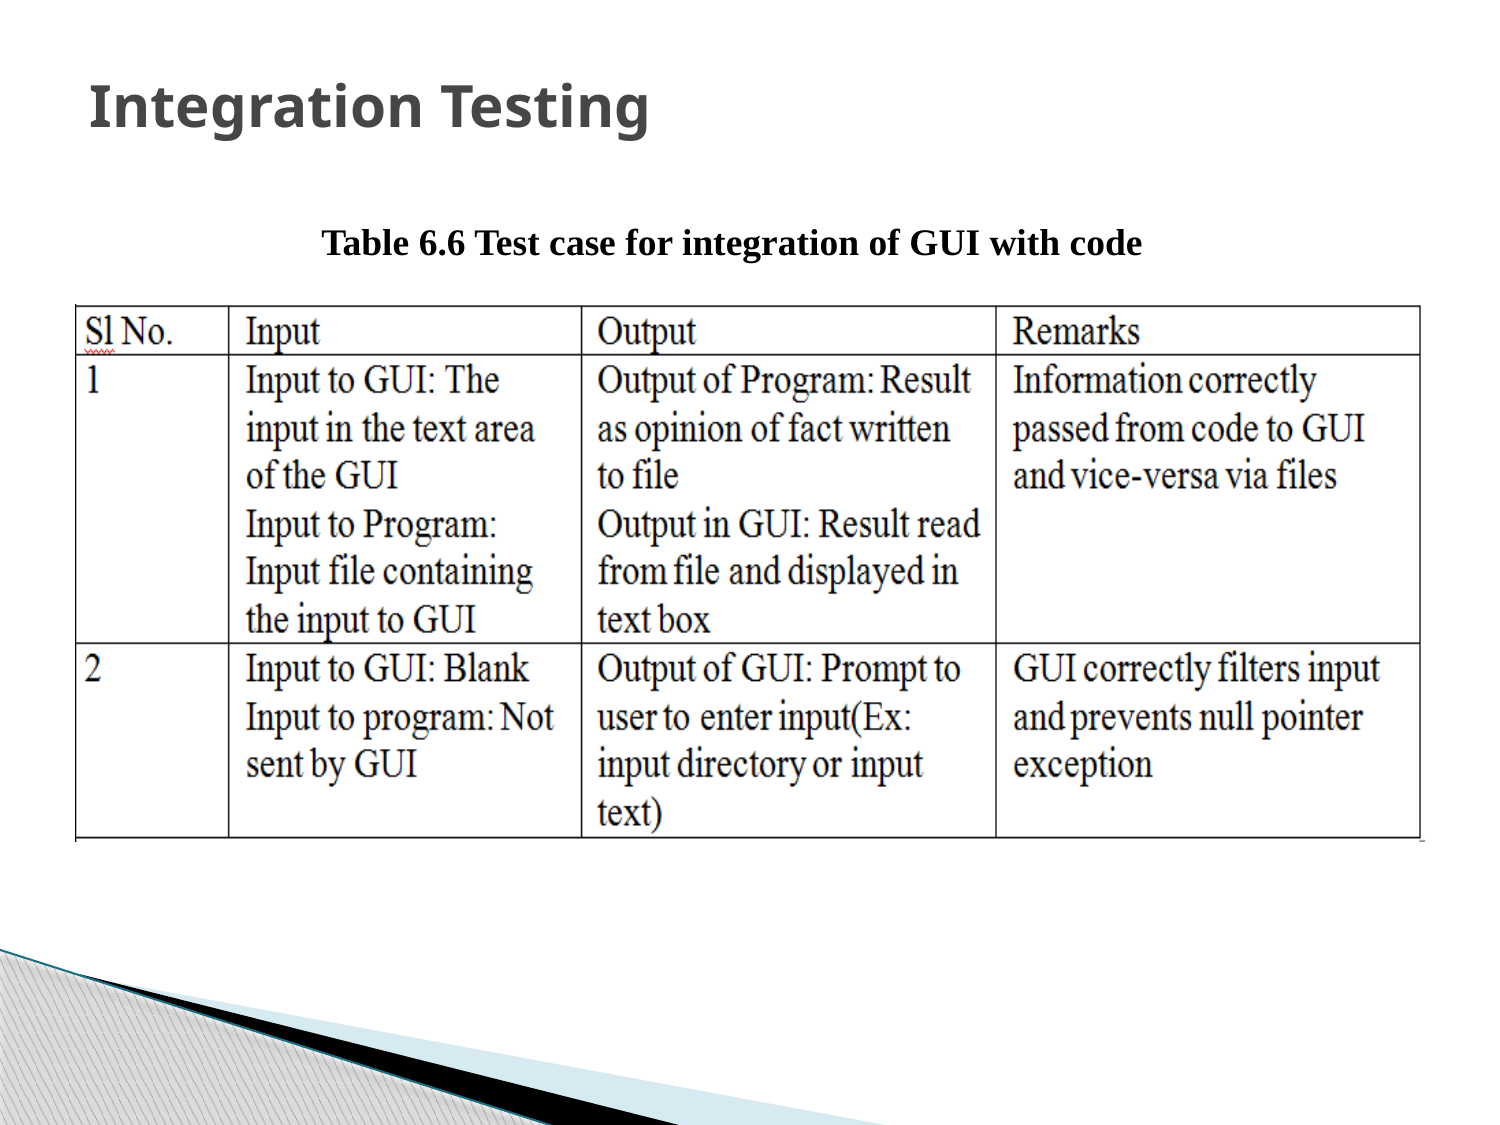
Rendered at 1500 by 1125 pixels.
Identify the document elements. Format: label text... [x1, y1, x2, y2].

text_box Table 6.6 Test case for integration of GUI with code [105, 210, 1360, 271]
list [74, 304, 1426, 842]
title Integration Testing [75, 45, 1425, 164]
